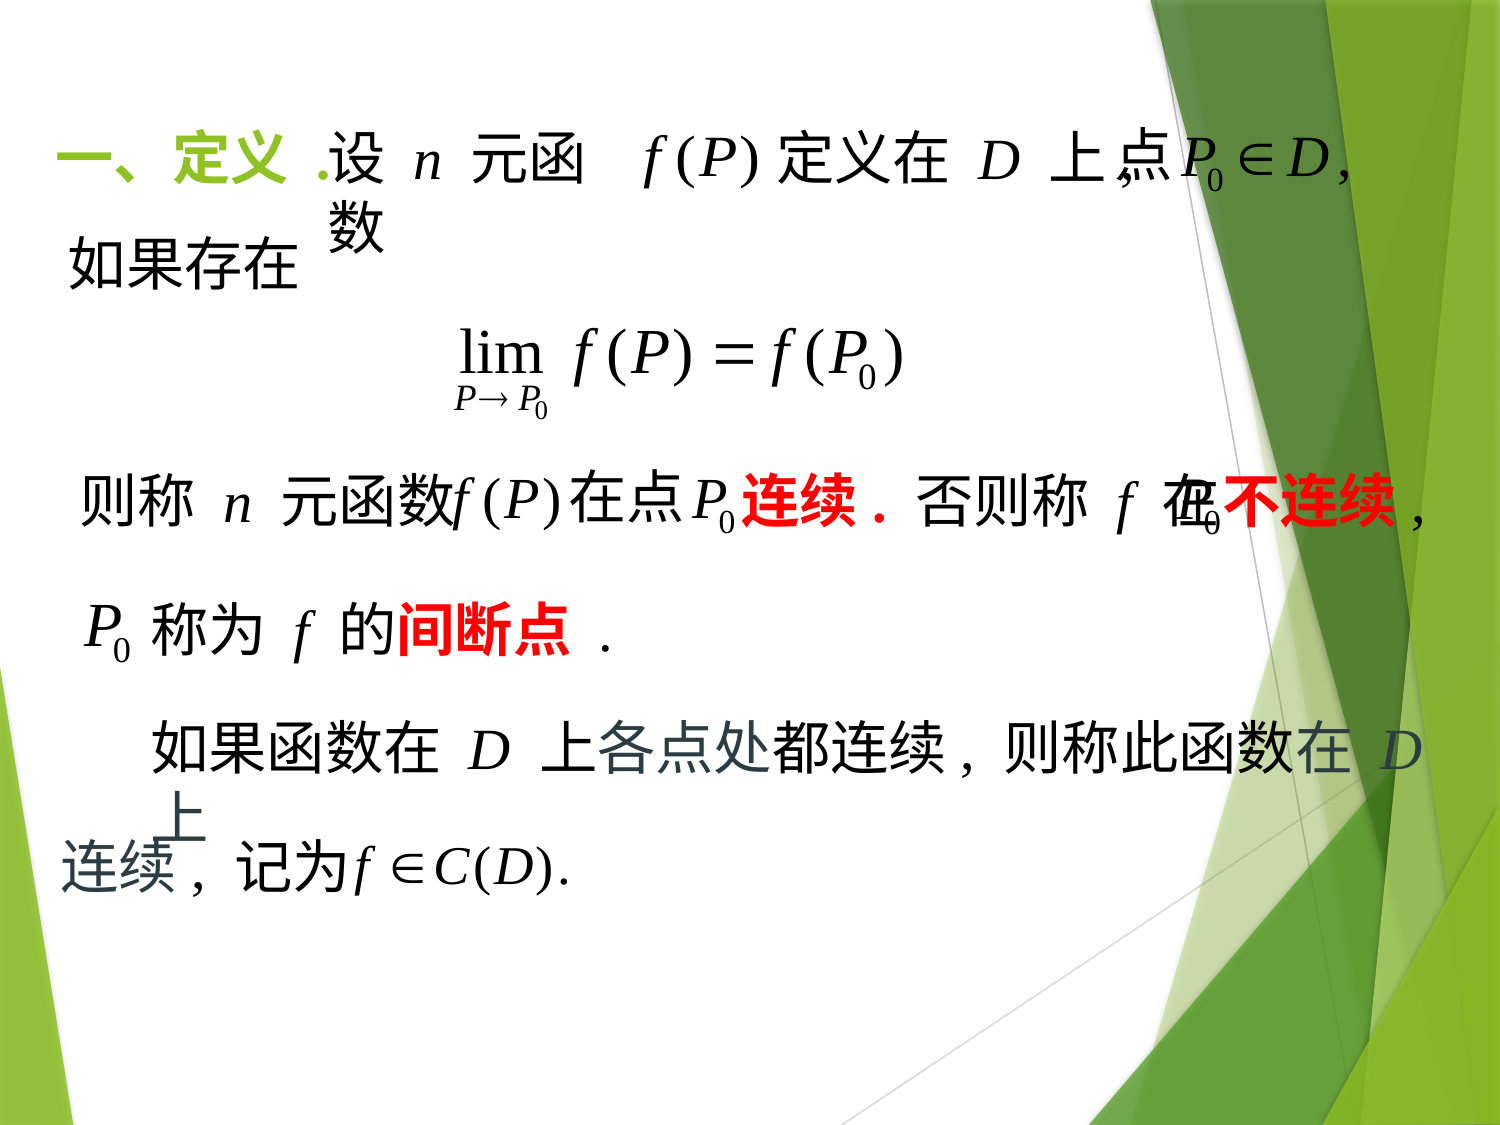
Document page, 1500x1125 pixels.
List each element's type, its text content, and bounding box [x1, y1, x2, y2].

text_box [335, 833, 579, 908]
text_box 则称 n 元函数 [64, 456, 490, 541]
text_box 设 n 元函数 [312, 113, 656, 269]
text_box 如果函数在 D 上各点处都连续, 则称此函数在 D上 [135, 704, 1474, 859]
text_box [621, 122, 775, 201]
text_box 一、定义 . [41, 113, 361, 199]
text_box 不连续, [1207, 456, 1441, 541]
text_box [442, 308, 915, 433]
text_box 定义在 D 上, [761, 113, 1137, 199]
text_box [1111, 117, 1361, 206]
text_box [432, 460, 748, 549]
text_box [73, 582, 143, 679]
text_box 如果存在 [53, 220, 341, 305]
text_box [1165, 458, 1232, 550]
text_box 连续, 记为 [45, 822, 366, 908]
text_box 连续. 否则称 f 在 [726, 456, 1207, 541]
text_box 称为 f 的间断点 . [145, 586, 632, 671]
